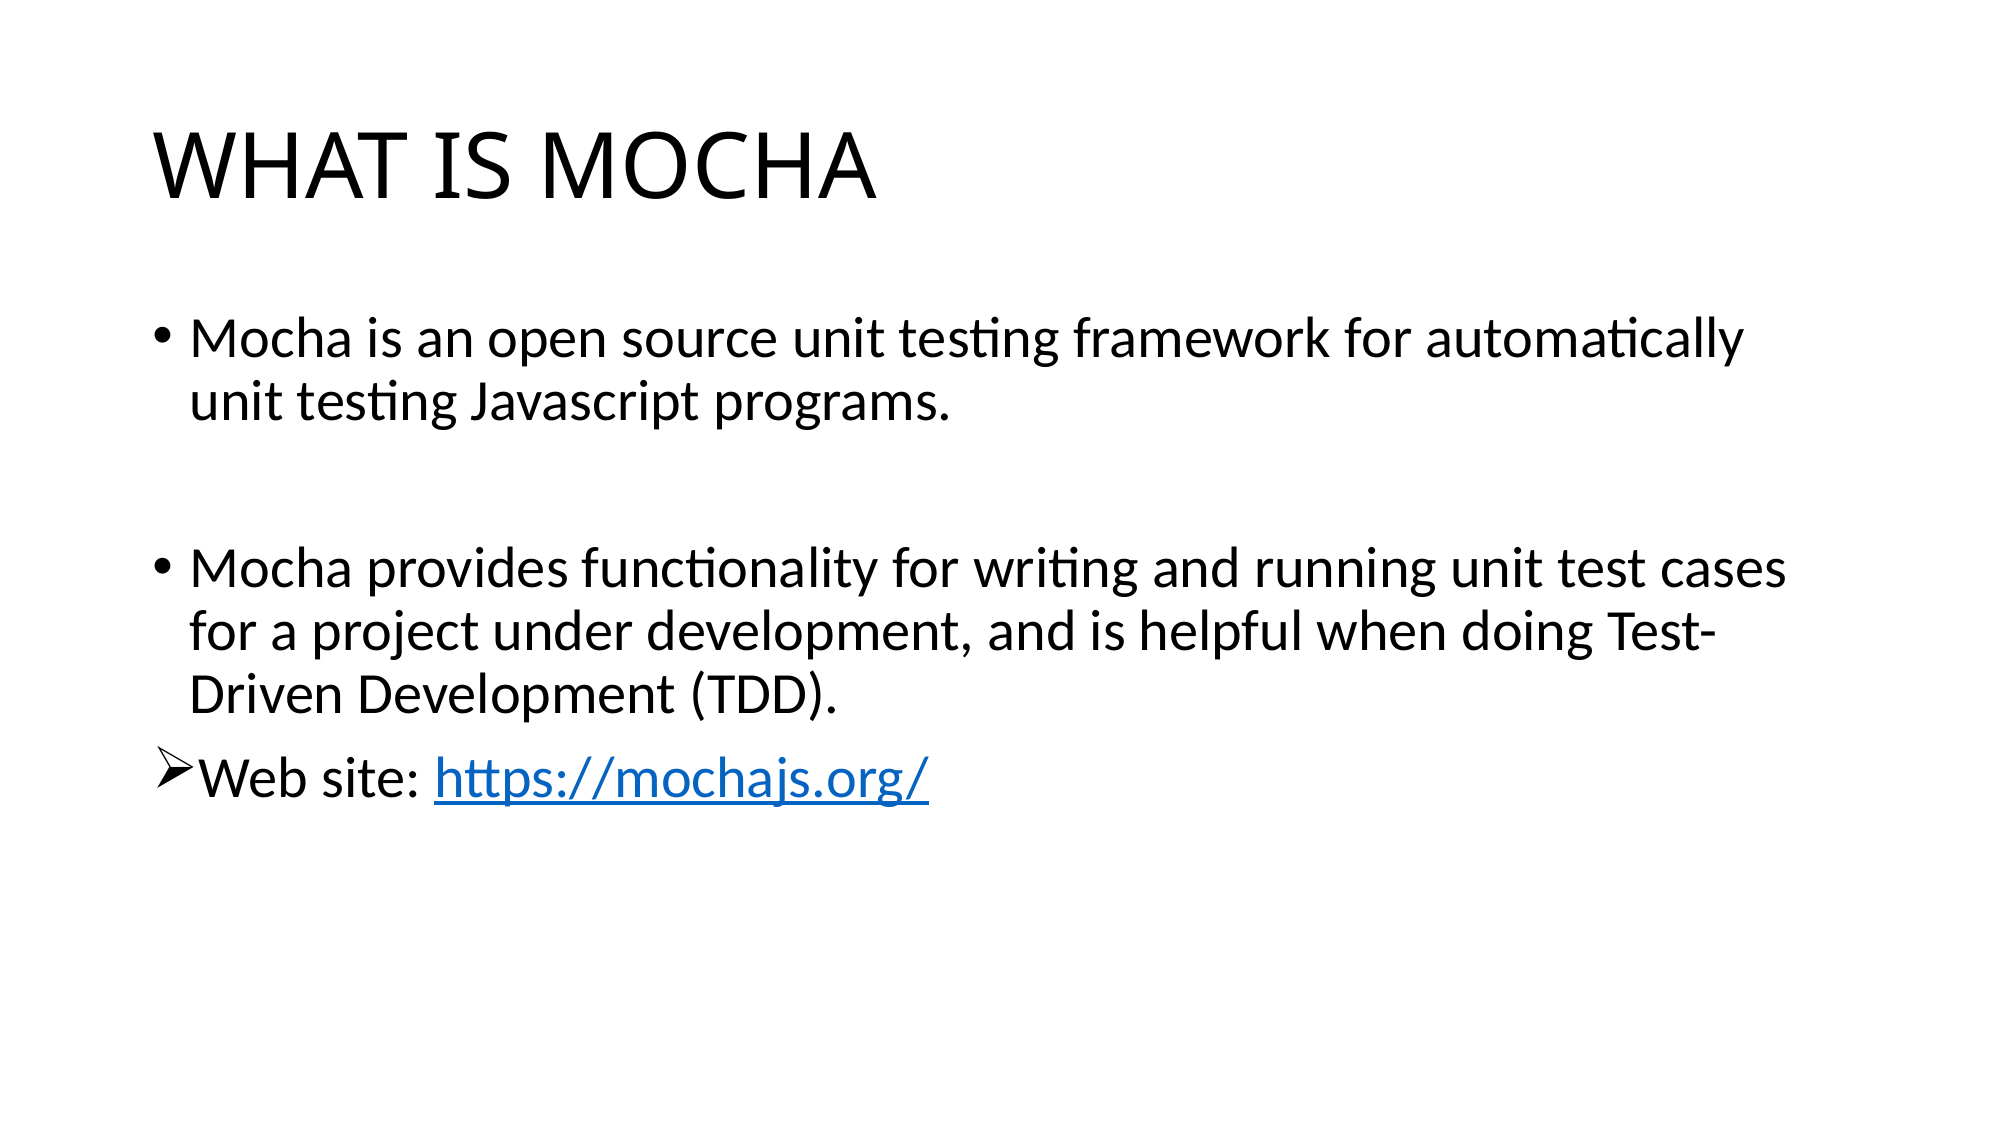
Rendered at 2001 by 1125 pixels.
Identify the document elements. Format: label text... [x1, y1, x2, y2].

list Mocha is an open source unit testing framework for automatically unit testing Javascript programs. Mocha provides functionality for writing and running unit test cases for a project under development, and is helpful when doing Test-Driven Development (TDD). Web site: https://mochajs.org/ [137, 299, 1863, 1014]
title WHAT IS MOCHA [137, 59, 1863, 278]
